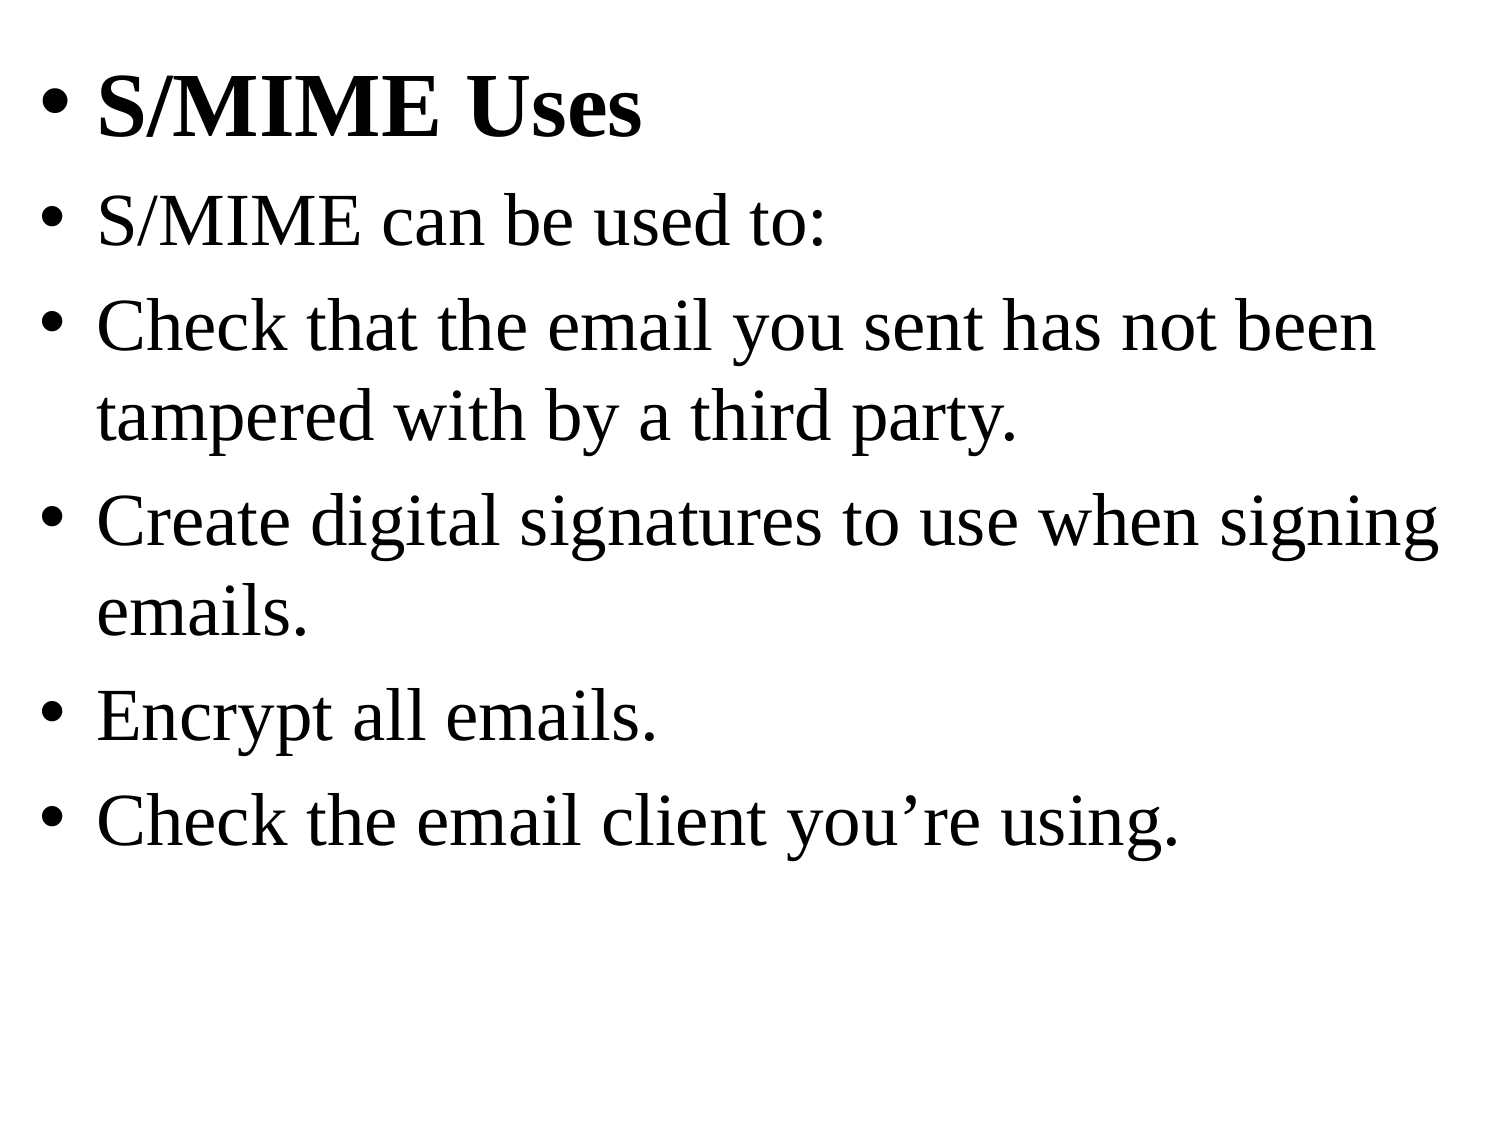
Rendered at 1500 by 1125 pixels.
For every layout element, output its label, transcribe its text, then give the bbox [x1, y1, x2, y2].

list S/MIME Uses S/MIME can be used to: Check that the email you sent has not been tampered with by a third party. Create digital signatures to use when signing emails. Encrypt all emails. Check the email client you’re using. [24, 37, 1475, 1100]
